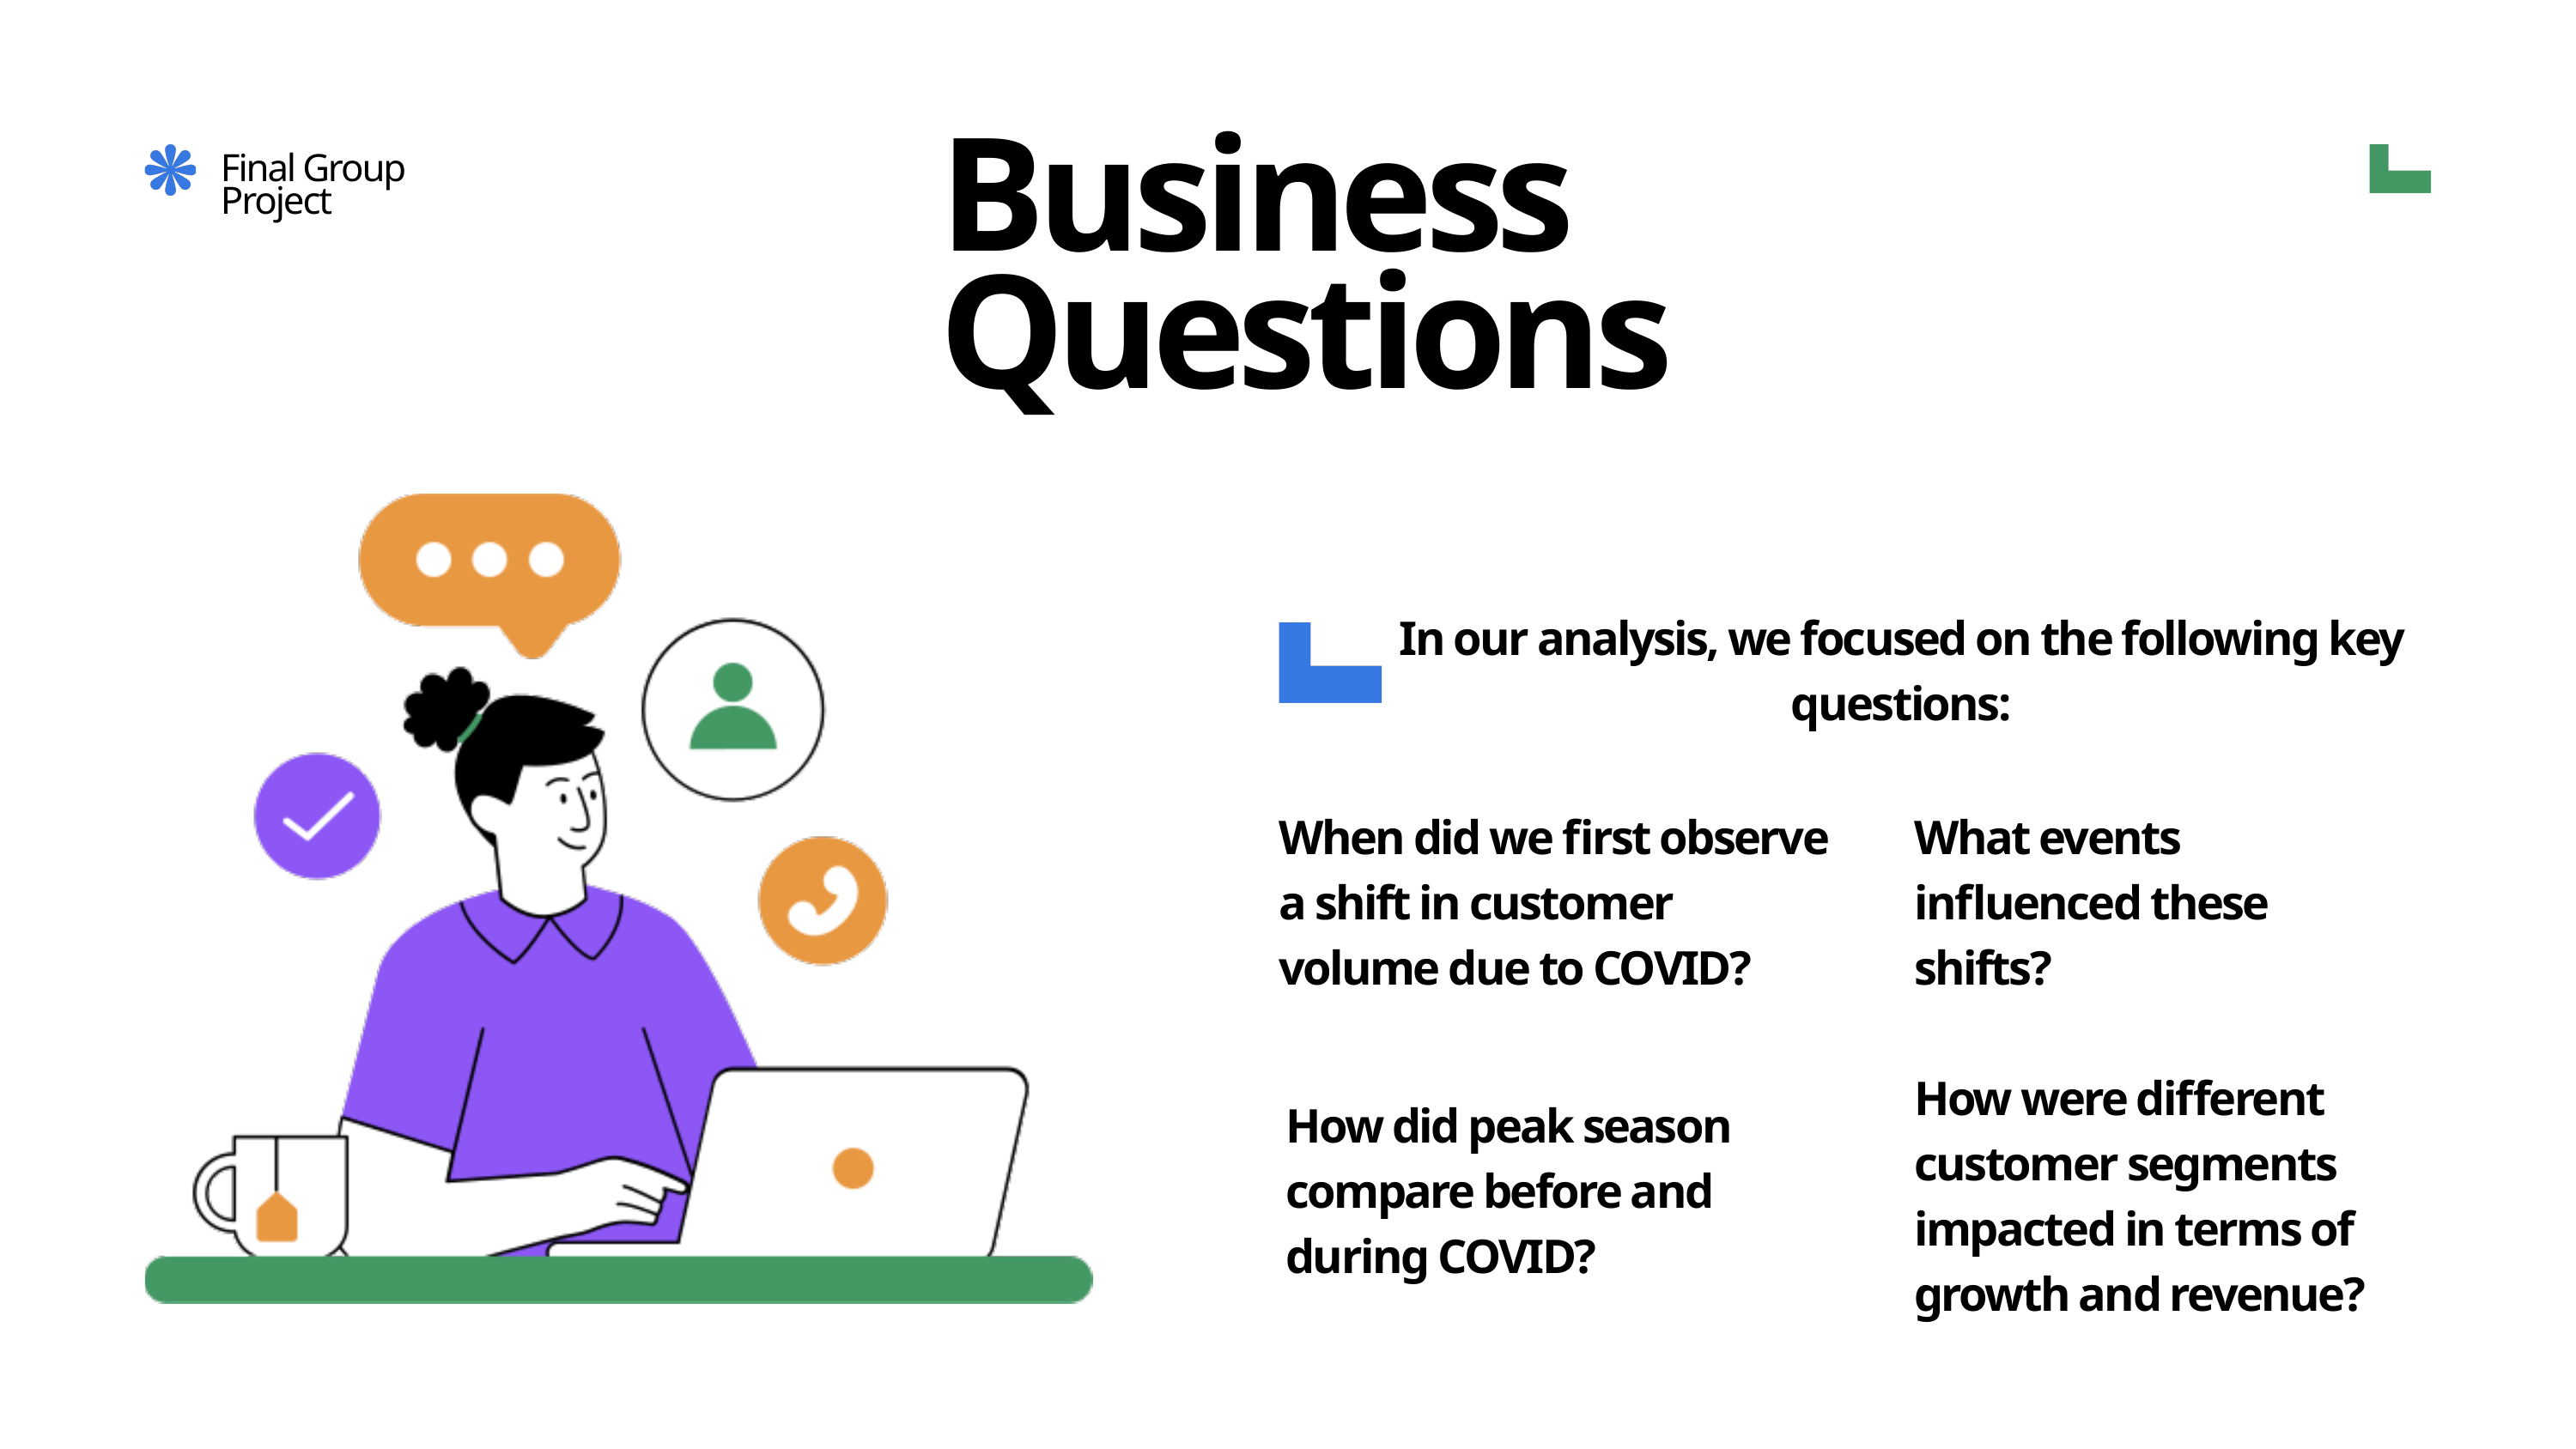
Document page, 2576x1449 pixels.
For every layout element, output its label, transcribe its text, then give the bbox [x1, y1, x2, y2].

text_box [2369, 144, 2432, 193]
text_box [144, 494, 1093, 1304]
text_box [144, 144, 197, 197]
text_box In our analysis, we focused on the following key questions: [1330, 599, 2473, 730]
text_box How were different customer segments impacted in terms of growth and revenue? [1914, 1060, 2510, 1321]
text_box Final Group Project [220, 155, 507, 221]
text_box What events influenced these shifts? [1914, 798, 2353, 994]
text_box How did peak season compare before and during COVID? [1285, 1087, 1833, 1282]
text_box [1279, 622, 1330, 703]
text_box Business Questions [939, 145, 2016, 420]
text_box When did we first observe a shift in customer volume due to COVID? [1279, 798, 1840, 994]
